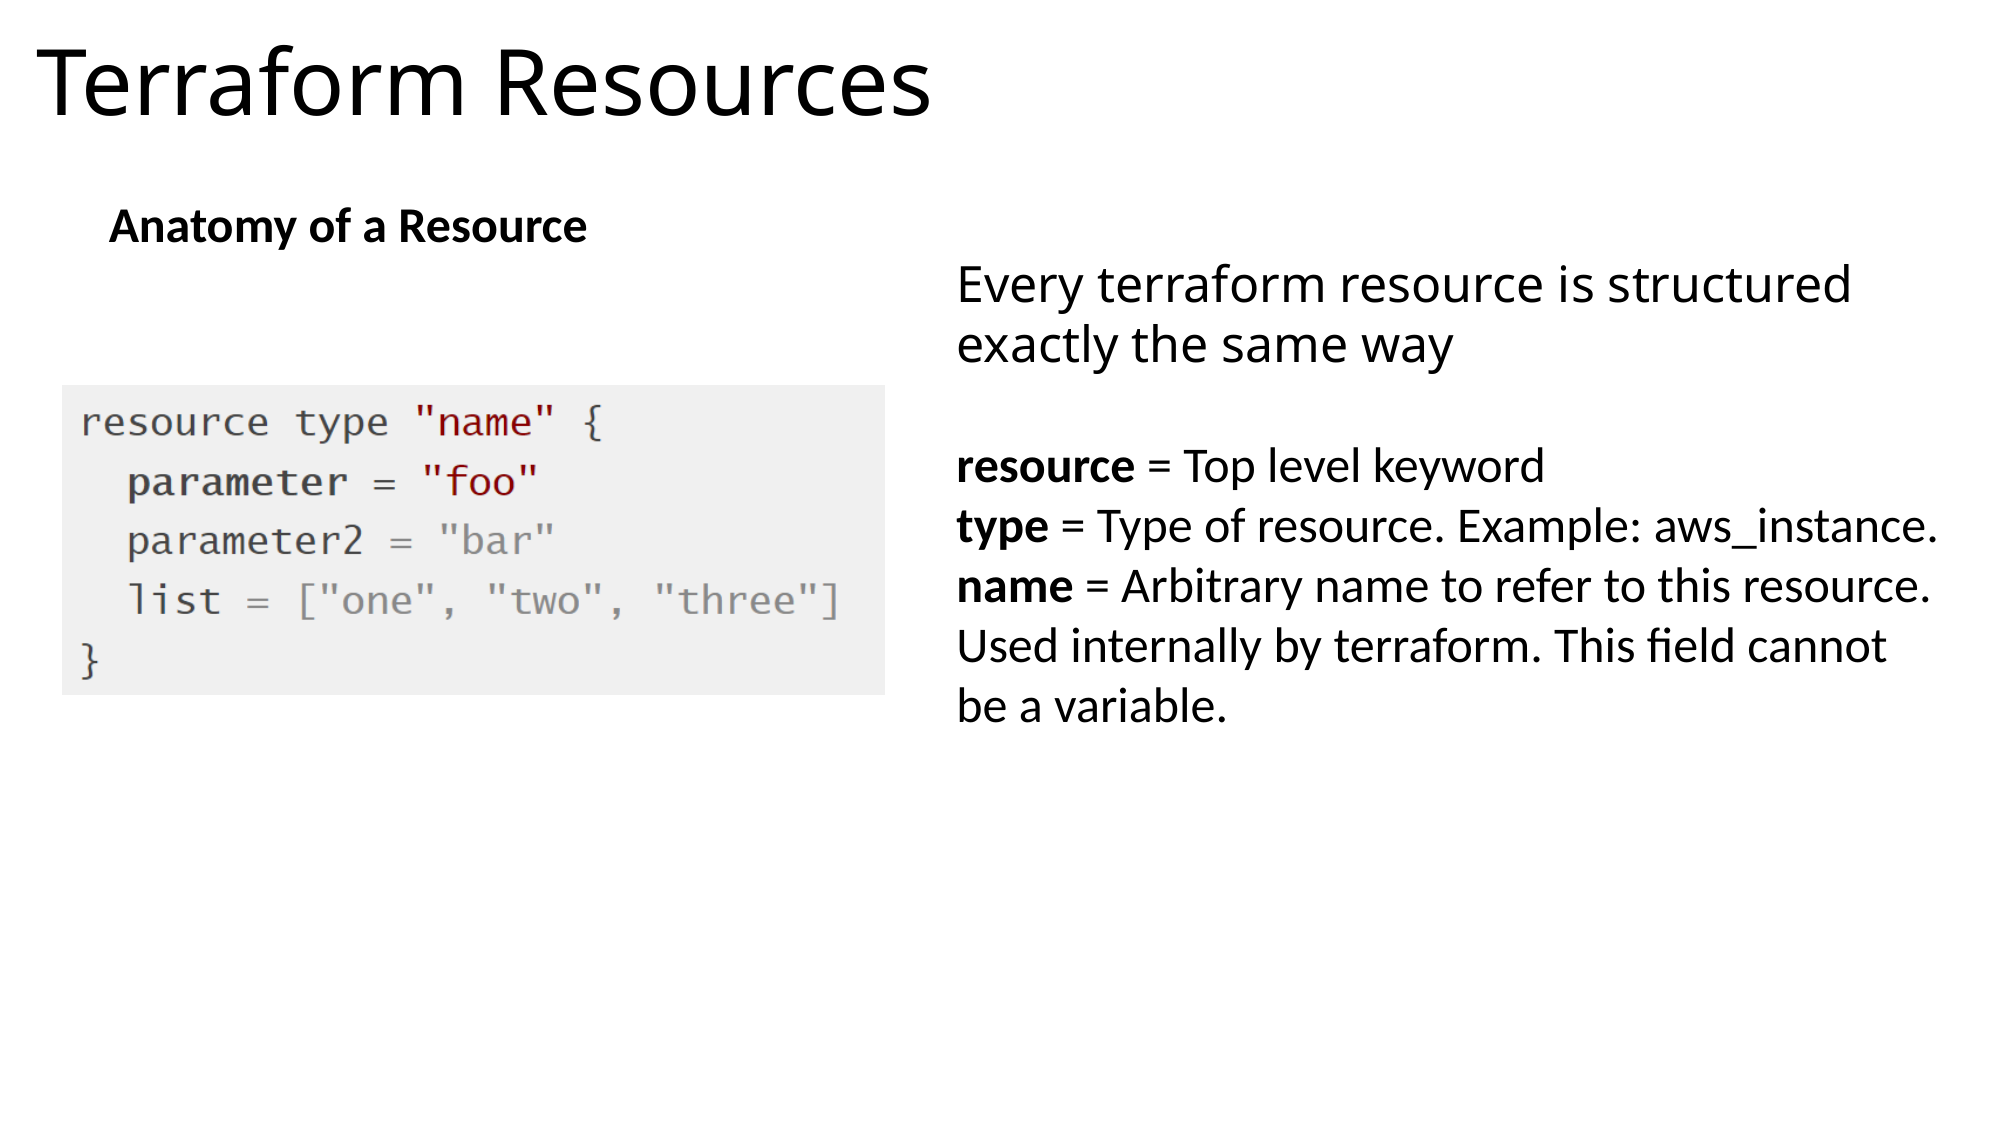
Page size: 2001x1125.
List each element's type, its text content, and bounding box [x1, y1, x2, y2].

text_box Anatomy of a Resource [93, 182, 726, 272]
text_box Every terraform resource is structured exactly the same way resource = Top level keyword type = Type of resource. Example: aws_instance. name = Arbitrary name to refer to this resource. Used internally by terraform. This field cannot be a variable. [941, 245, 1963, 741]
picture [62, 385, 885, 695]
title Terraform Resources [21, 15, 1747, 157]
